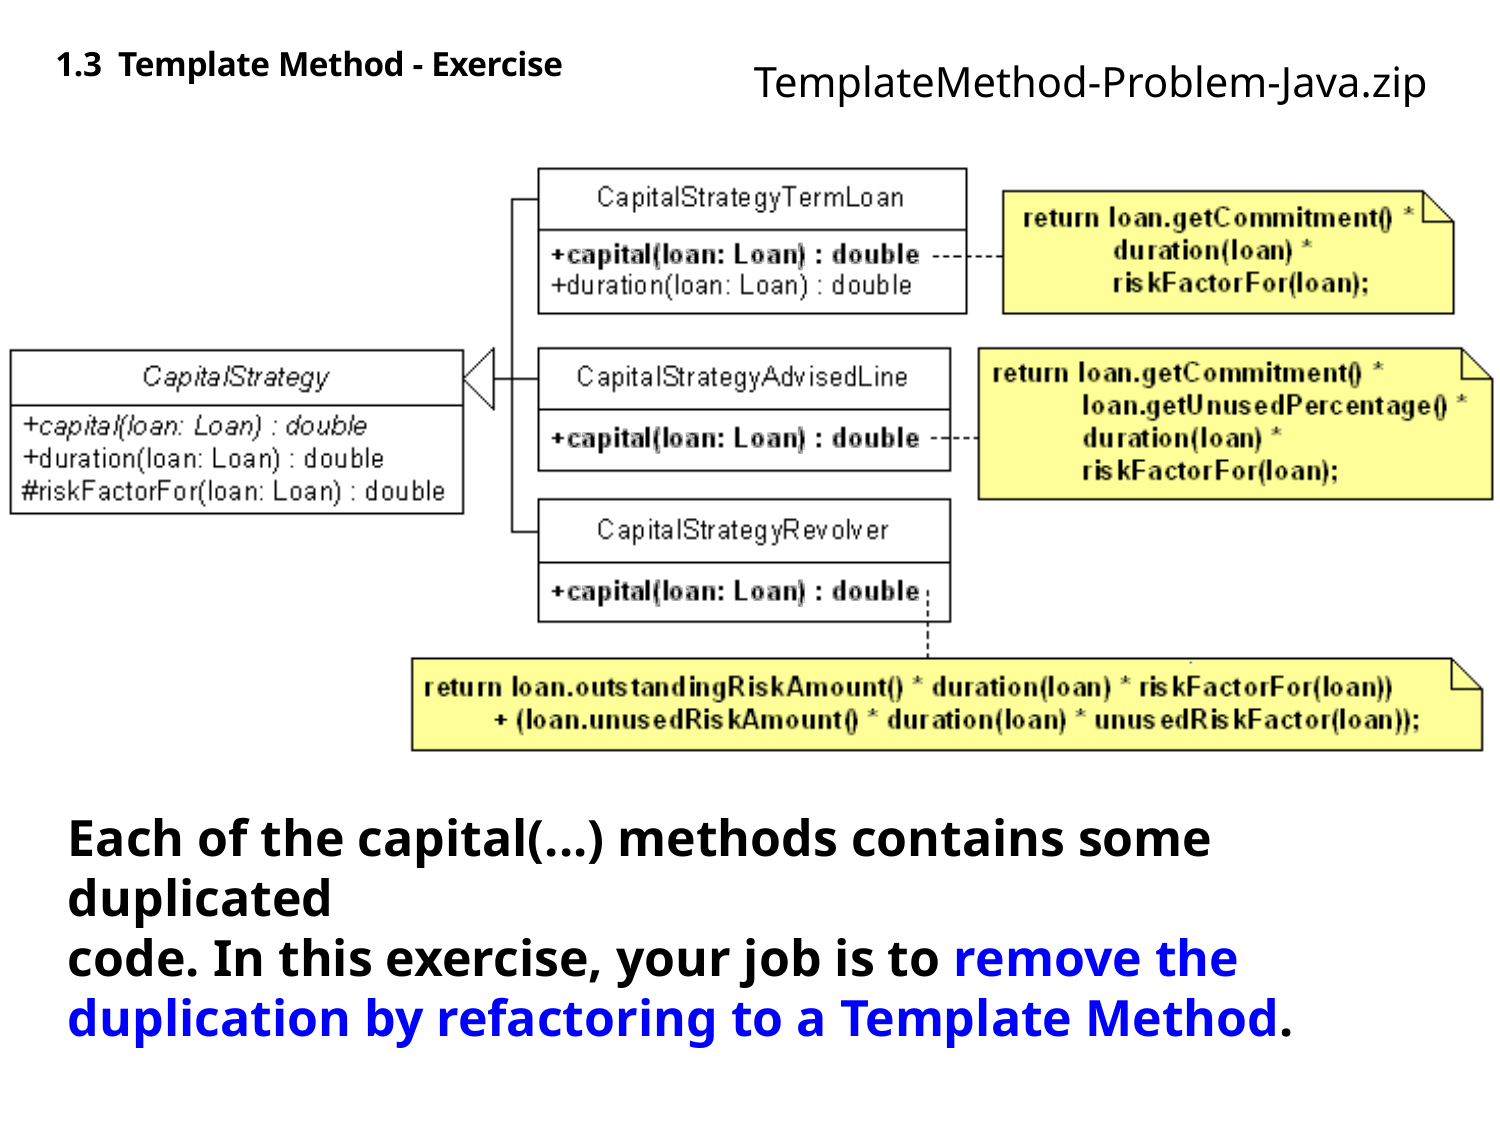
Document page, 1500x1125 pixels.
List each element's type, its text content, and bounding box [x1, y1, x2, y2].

picture [0, 160, 1500, 761]
text_box Each of the capital(...) methods contains some duplicated code. In this exercise, your job is to remove the duplication by refactoring to a Template Method. [53, 798, 1459, 1054]
text_box TemplateMethod-Problem-Java.zip [738, 48, 1443, 113]
text_box 1.3 Template Method - Exercise [40, 27, 1090, 91]
